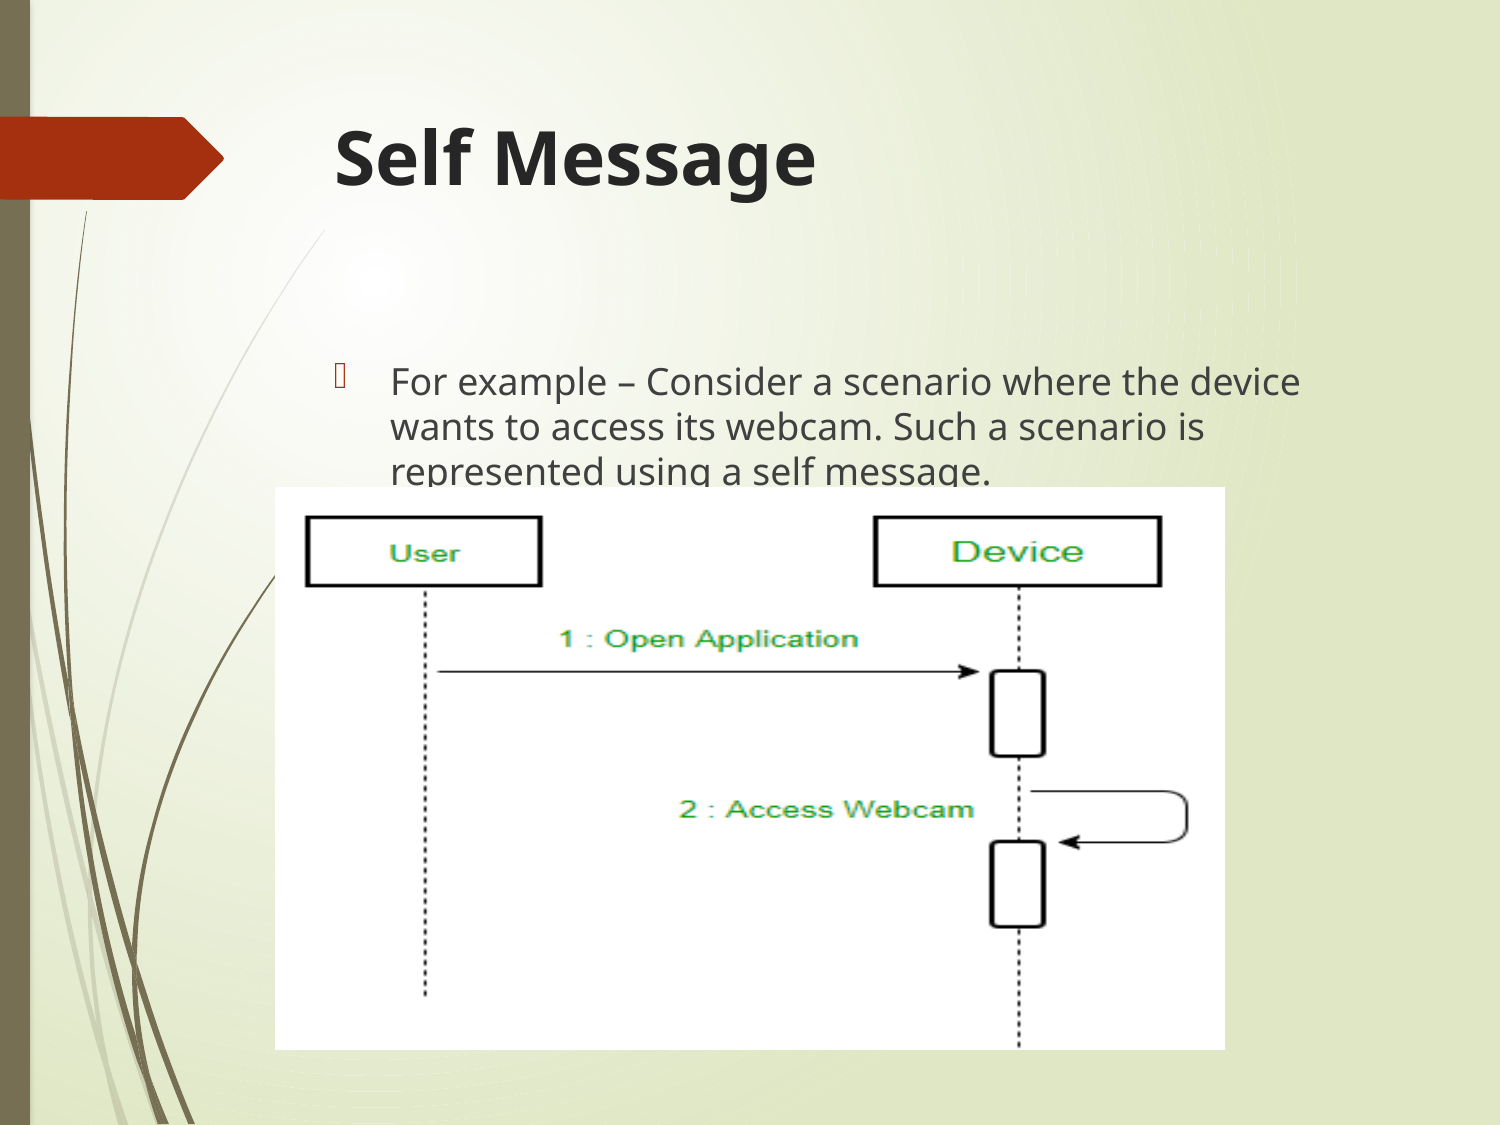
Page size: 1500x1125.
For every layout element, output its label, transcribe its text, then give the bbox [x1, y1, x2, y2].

picture [274, 487, 1226, 1051]
list For example – Consider a scenario where the device wants to access its webcam. Such a scenario is represented using a self message. [318, 350, 1400, 970]
title Self Message [319, 102, 1400, 313]
